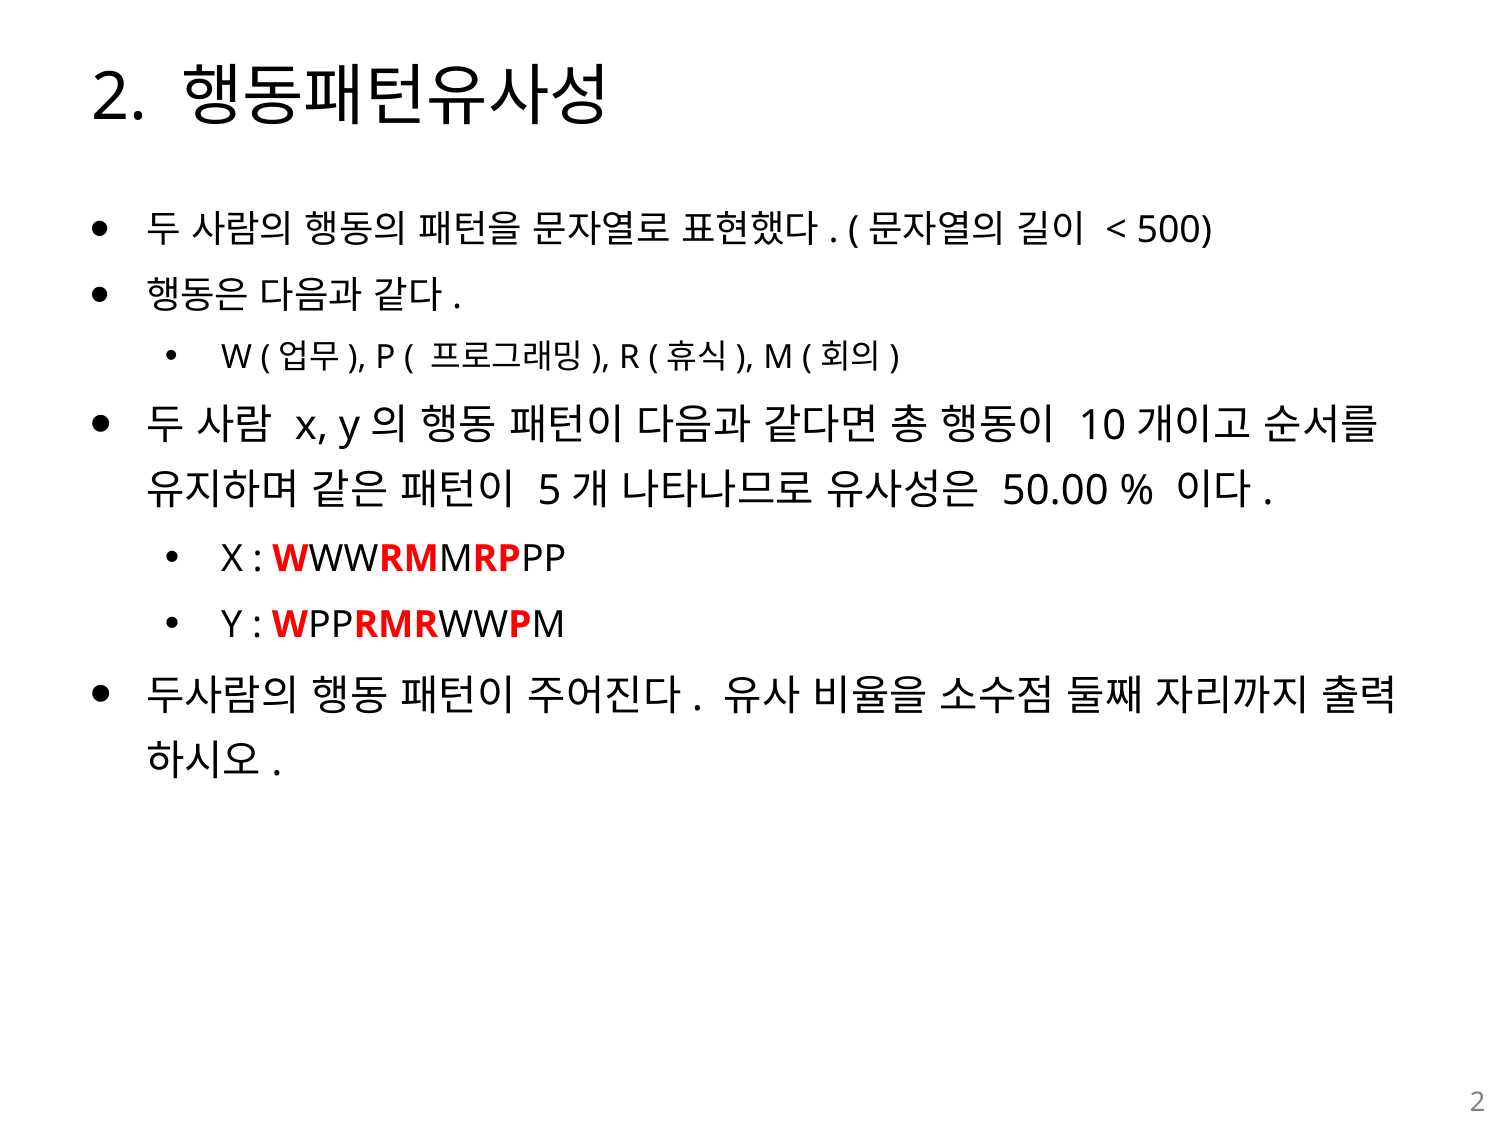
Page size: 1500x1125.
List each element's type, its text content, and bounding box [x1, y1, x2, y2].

list 두 사람의 행동의 패턴을 문자열로 표현했다. (문자열의 길이 < 500) 행동은 다음과 같다. W (업무), P ( 프로그래밍), R (휴식), M (회의) 두 사람 x, y의 행동 패턴이 다음과 같다면 총 행동이 10개이고 순서를 유지하며 같은 패턴이 5개 나타나므로 유사성은 50.00 % 이다. X : WWWRMMRPPP Y : WPPRMRWWPM 두사람의 행동 패턴이 주어진다. 유사 비율을 소수점 둘째 자리까지 출력 하시오. [75, 184, 1425, 1005]
slide_number 2 [1149, 1076, 1500, 1125]
title 2. 행동패턴유사성 [76, 45, 1500, 176]
